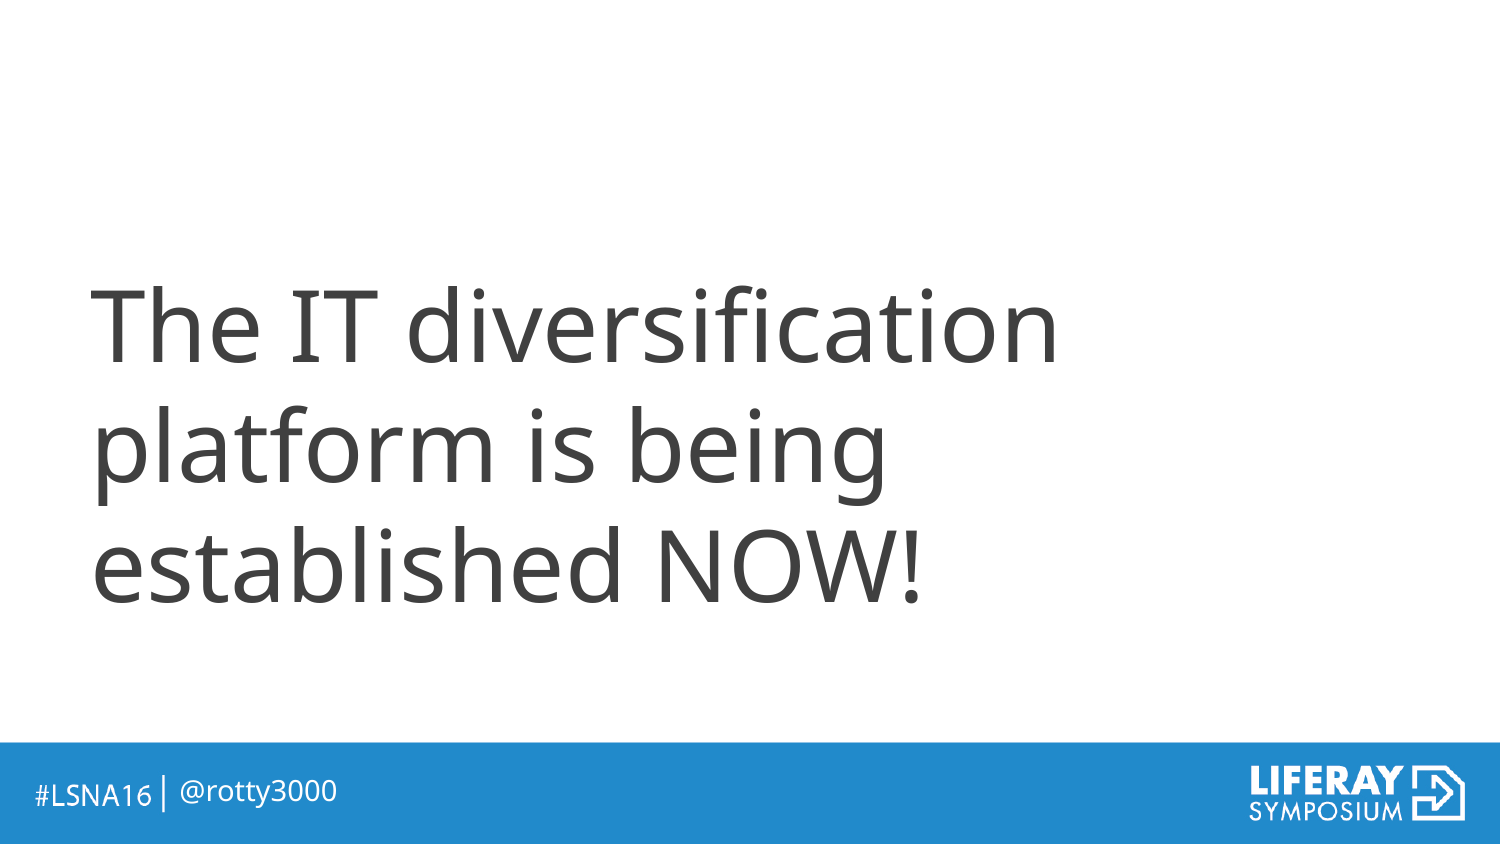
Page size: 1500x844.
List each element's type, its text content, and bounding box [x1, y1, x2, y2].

picture [0, 1, 1500, 844]
subtitle The IT diversification platform is being established NOW! [75, 197, 1425, 687]
